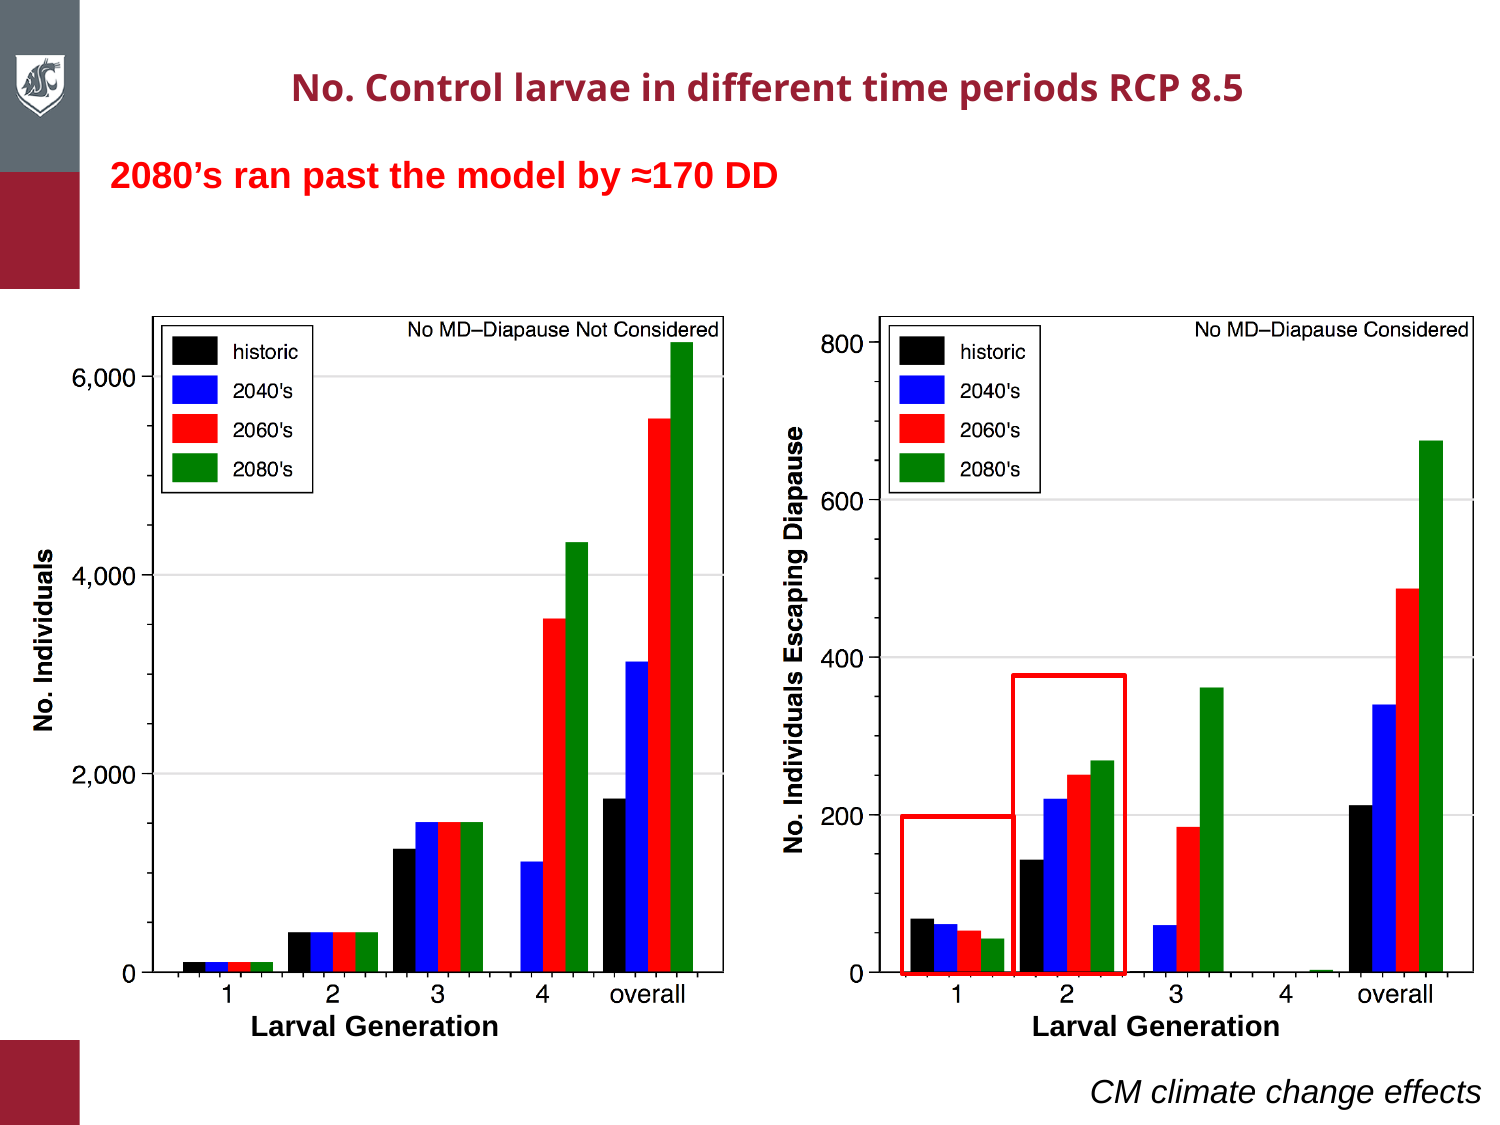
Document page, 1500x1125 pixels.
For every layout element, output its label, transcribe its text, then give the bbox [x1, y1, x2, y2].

text_box CM climate change effects [1075, 1062, 1498, 1118]
picture [0, 288, 1500, 1040]
text_box 2080’s ran past the model by ≈170 DD [95, 144, 1417, 204]
title No. Control larvae in different time periods RCP 8.5 [80, 56, 1500, 118]
picture [0, 0, 80, 172]
